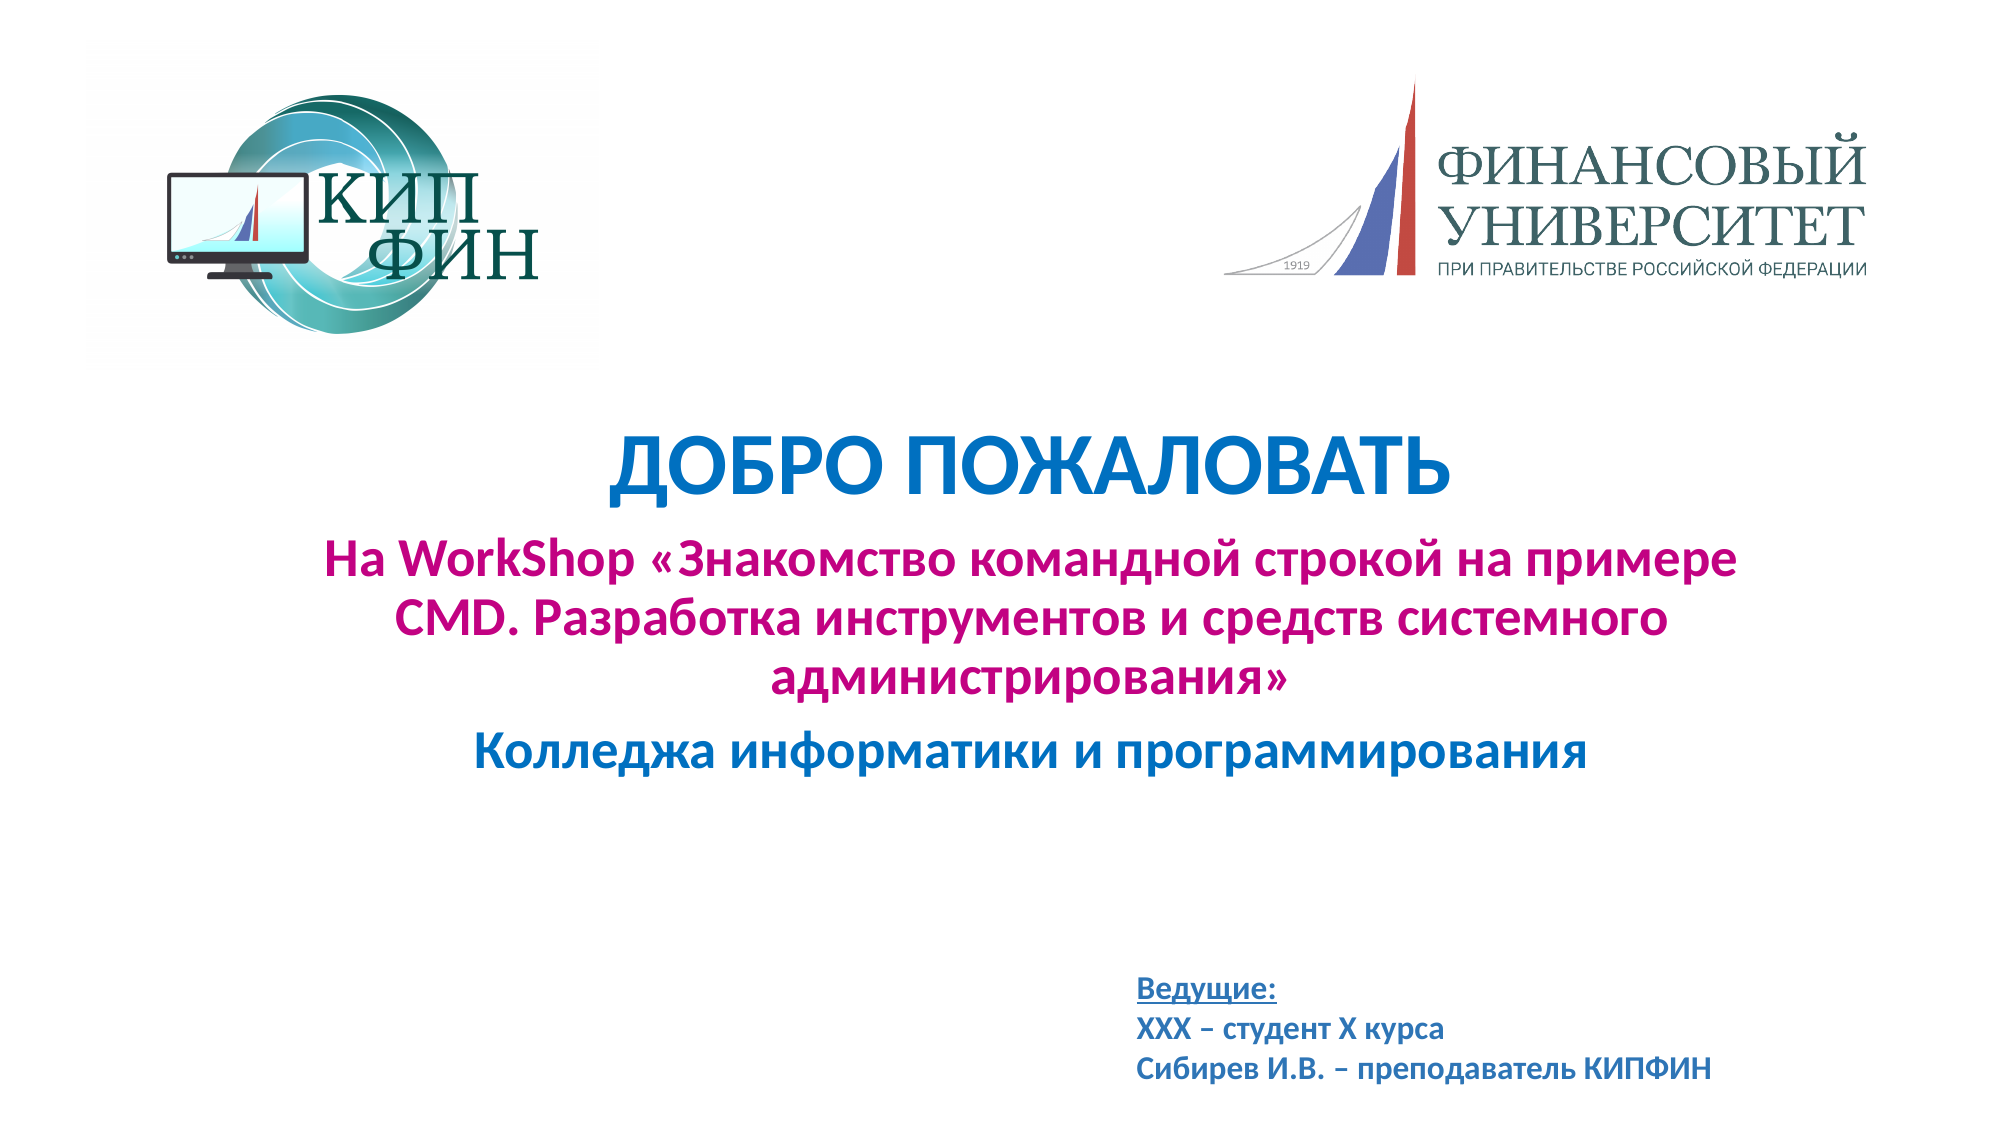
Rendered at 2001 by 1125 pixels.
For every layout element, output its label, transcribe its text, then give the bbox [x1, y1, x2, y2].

subtitle На WorkShop «Знакомство командной строкой на примере CMD. Разработка инструментов и средств системного администрирования» Колледжа информатики и программирования [281, 521, 1782, 794]
picture [1223, 74, 1872, 294]
picture [86, 35, 599, 414]
text_box Ведущие: ХХХ – студент Х курса Сибирев И.В. – преподаватель КИПФИН [1121, 958, 2000, 1125]
title Добро пожаловать [281, 410, 1782, 521]
